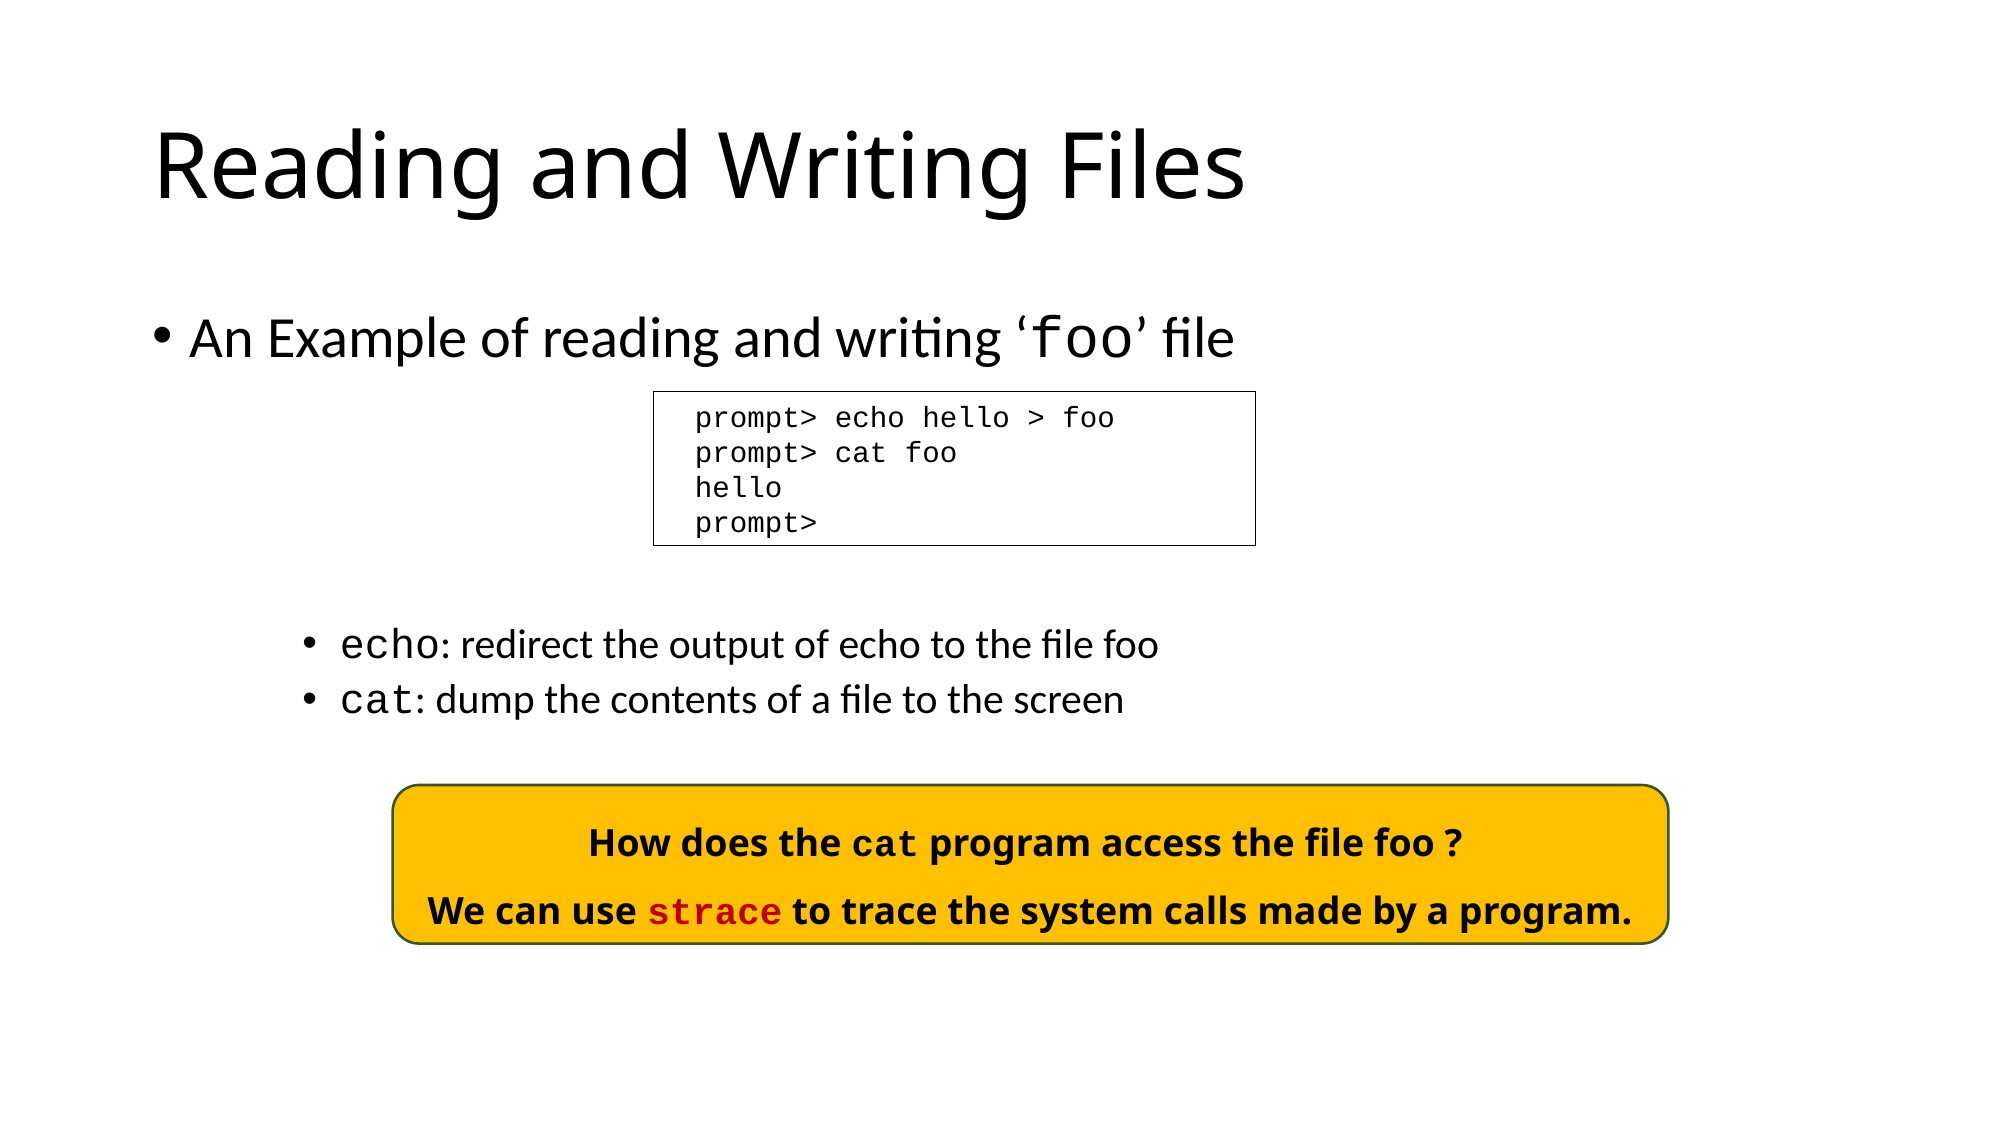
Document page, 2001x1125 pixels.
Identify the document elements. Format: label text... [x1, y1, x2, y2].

text_box prompt> echo hello > foo prompt> cat foo hello prompt> [653, 391, 1256, 546]
title Reading and Writing Files [137, 59, 1863, 278]
text_box How does the cat program access the file foo ? We can use strace to trace the system calls made by a program. [391, 783, 1670, 946]
list An Example of reading and writing ‘foo’ file echo: redirect the output of echo to the file foo cat: dump the contents of a file to the screen [137, 299, 1863, 1014]
